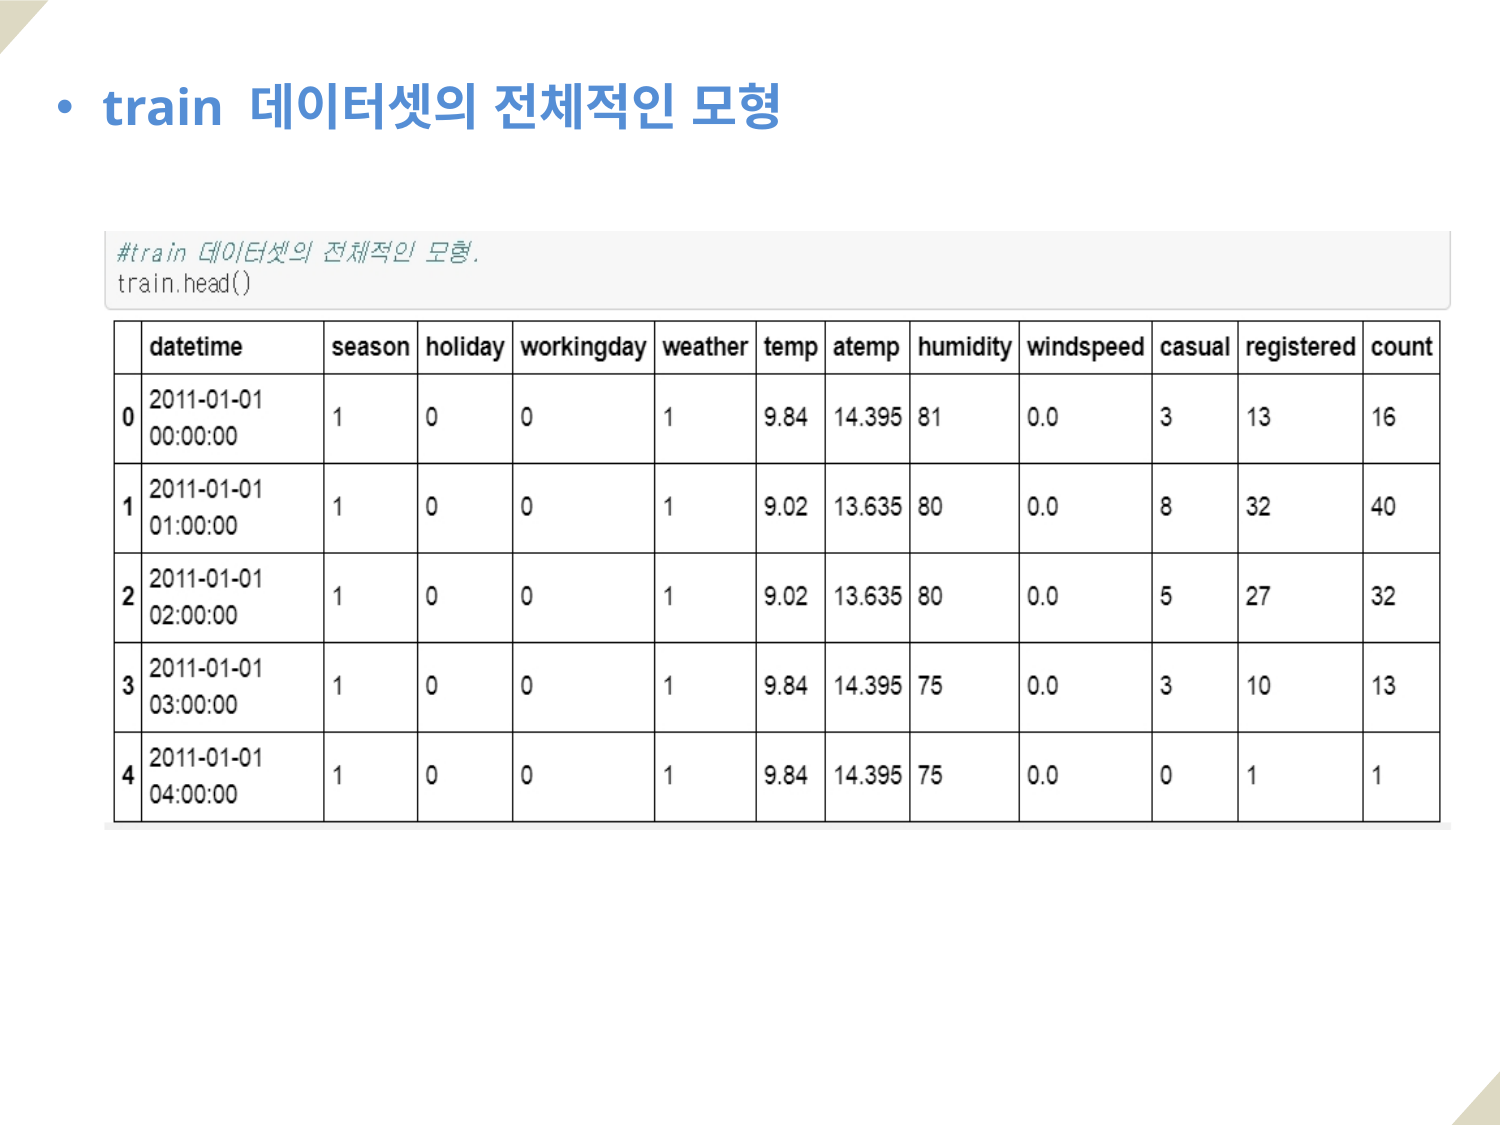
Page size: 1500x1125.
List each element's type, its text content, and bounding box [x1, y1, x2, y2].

text_box [1449, 1069, 1500, 1125]
text_box train 데이터셋의 전체적인 모형 [41, 68, 1306, 144]
picture [102, 231, 1455, 830]
text_box [0, 0, 51, 56]
